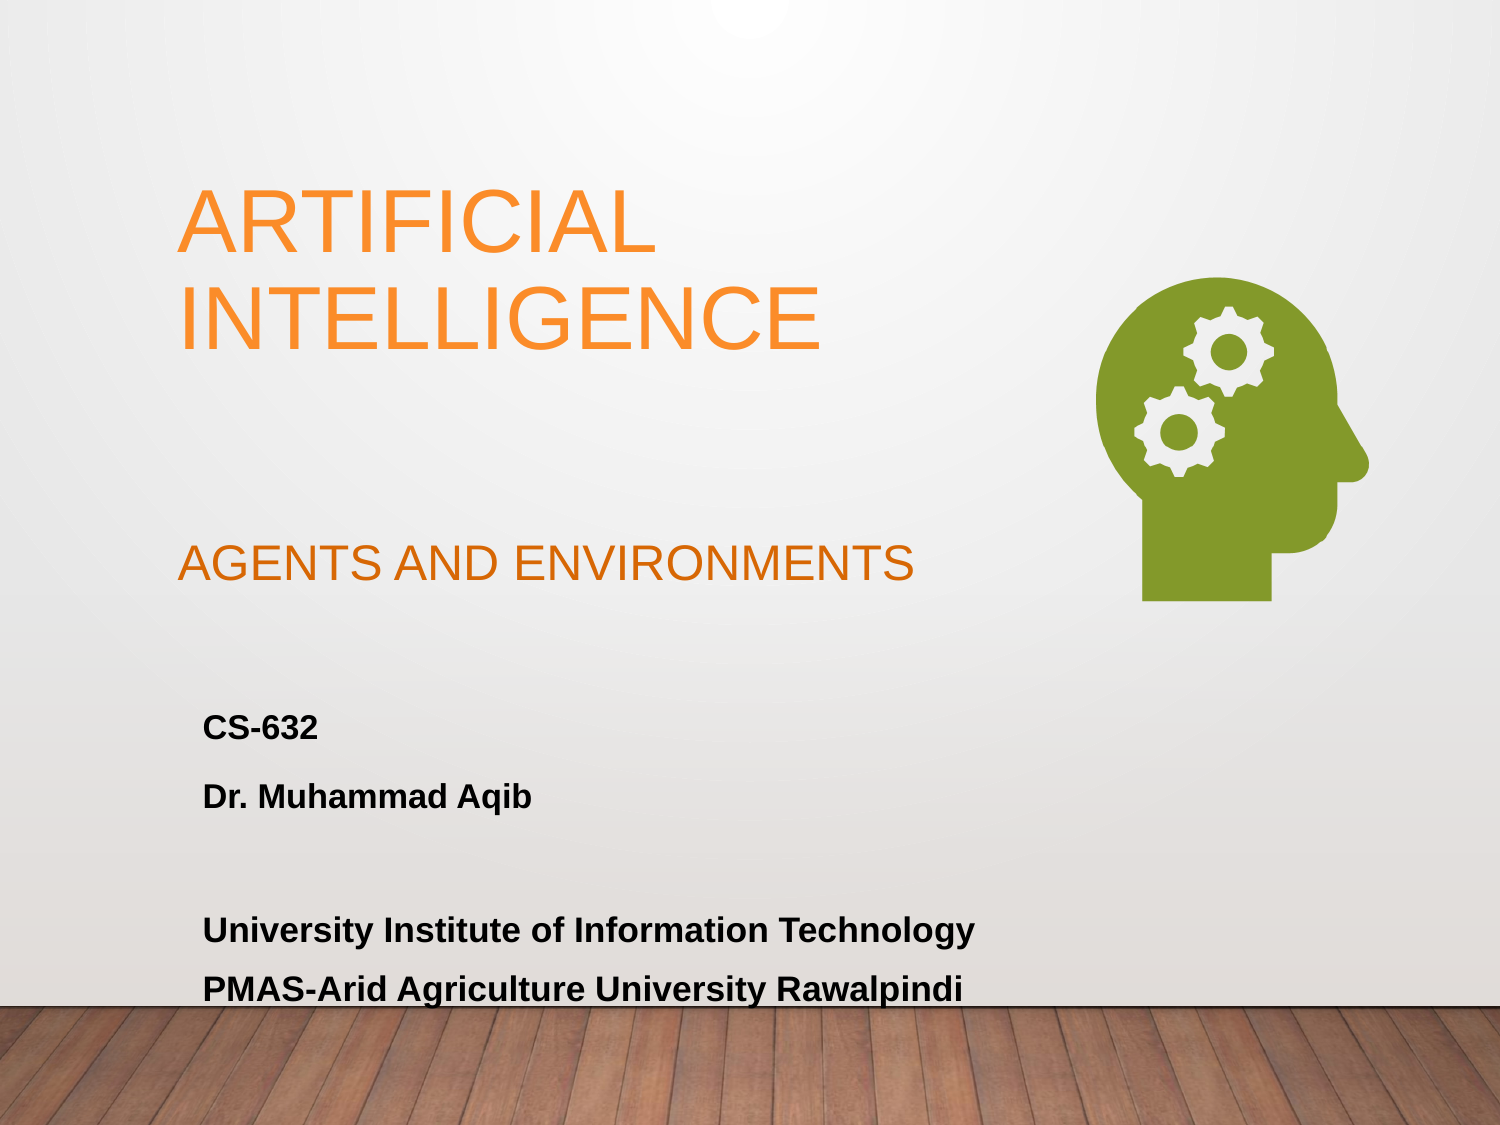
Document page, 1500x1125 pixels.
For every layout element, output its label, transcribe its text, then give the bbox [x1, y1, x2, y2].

subtitle CS-632 Dr. Muhammad Aqib [187, 681, 1002, 831]
picture [1042, 257, 1422, 637]
title Artificial Intelligence [162, 146, 977, 369]
text_box Agents and Environments [162, 441, 977, 592]
text_box University Institute of Information Technology PMAS-Arid Agriculture University Rawalpindi [187, 903, 1232, 1054]
picture [0, 1006, 1500, 1125]
